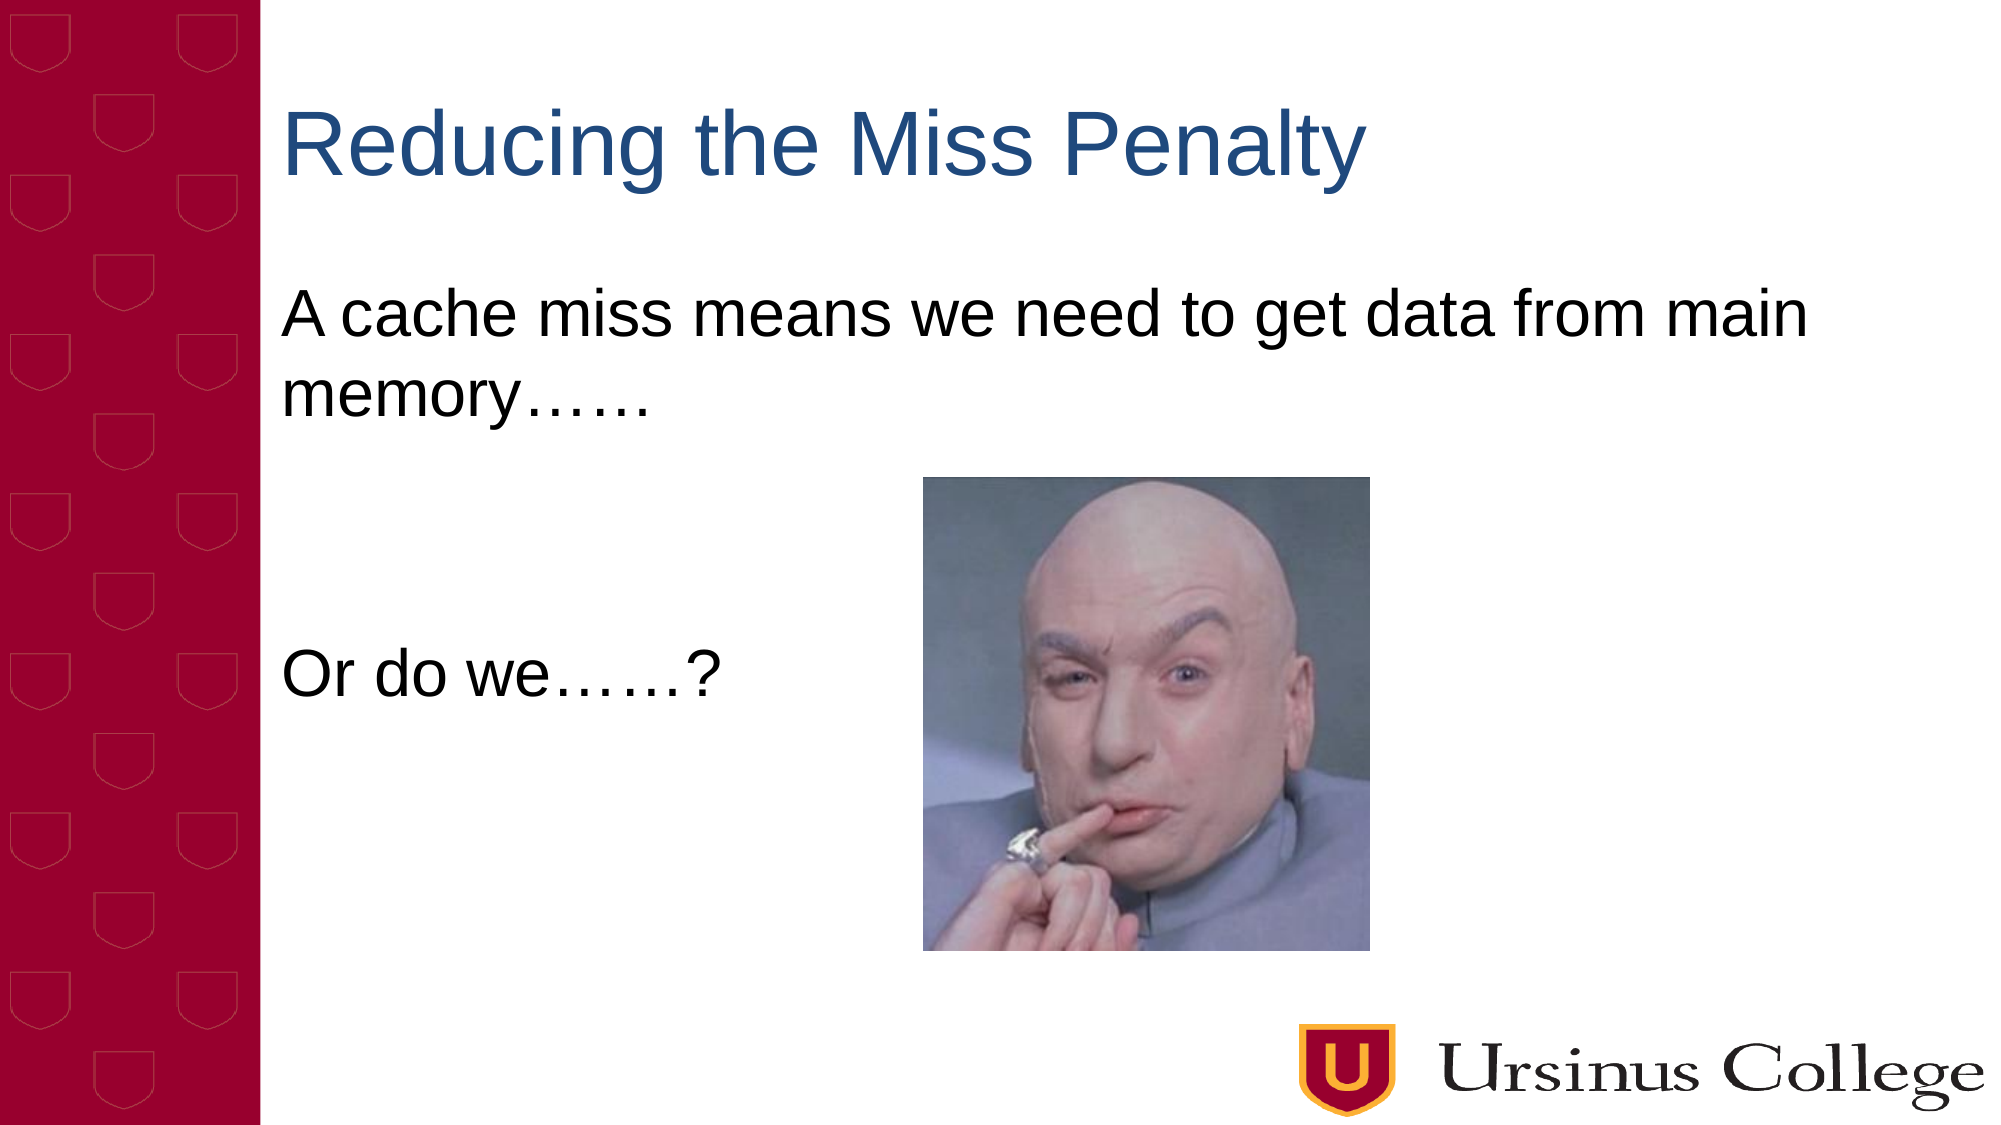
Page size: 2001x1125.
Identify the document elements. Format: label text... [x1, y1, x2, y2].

list A cache miss means we need to get data from main memory…… Or do we……? [266, 262, 1900, 988]
picture [923, 476, 1370, 951]
picture [1299, 1024, 1984, 1117]
title Reducing the Miss Penalty [266, 45, 1900, 233]
picture [0, 0, 261, 1125]
